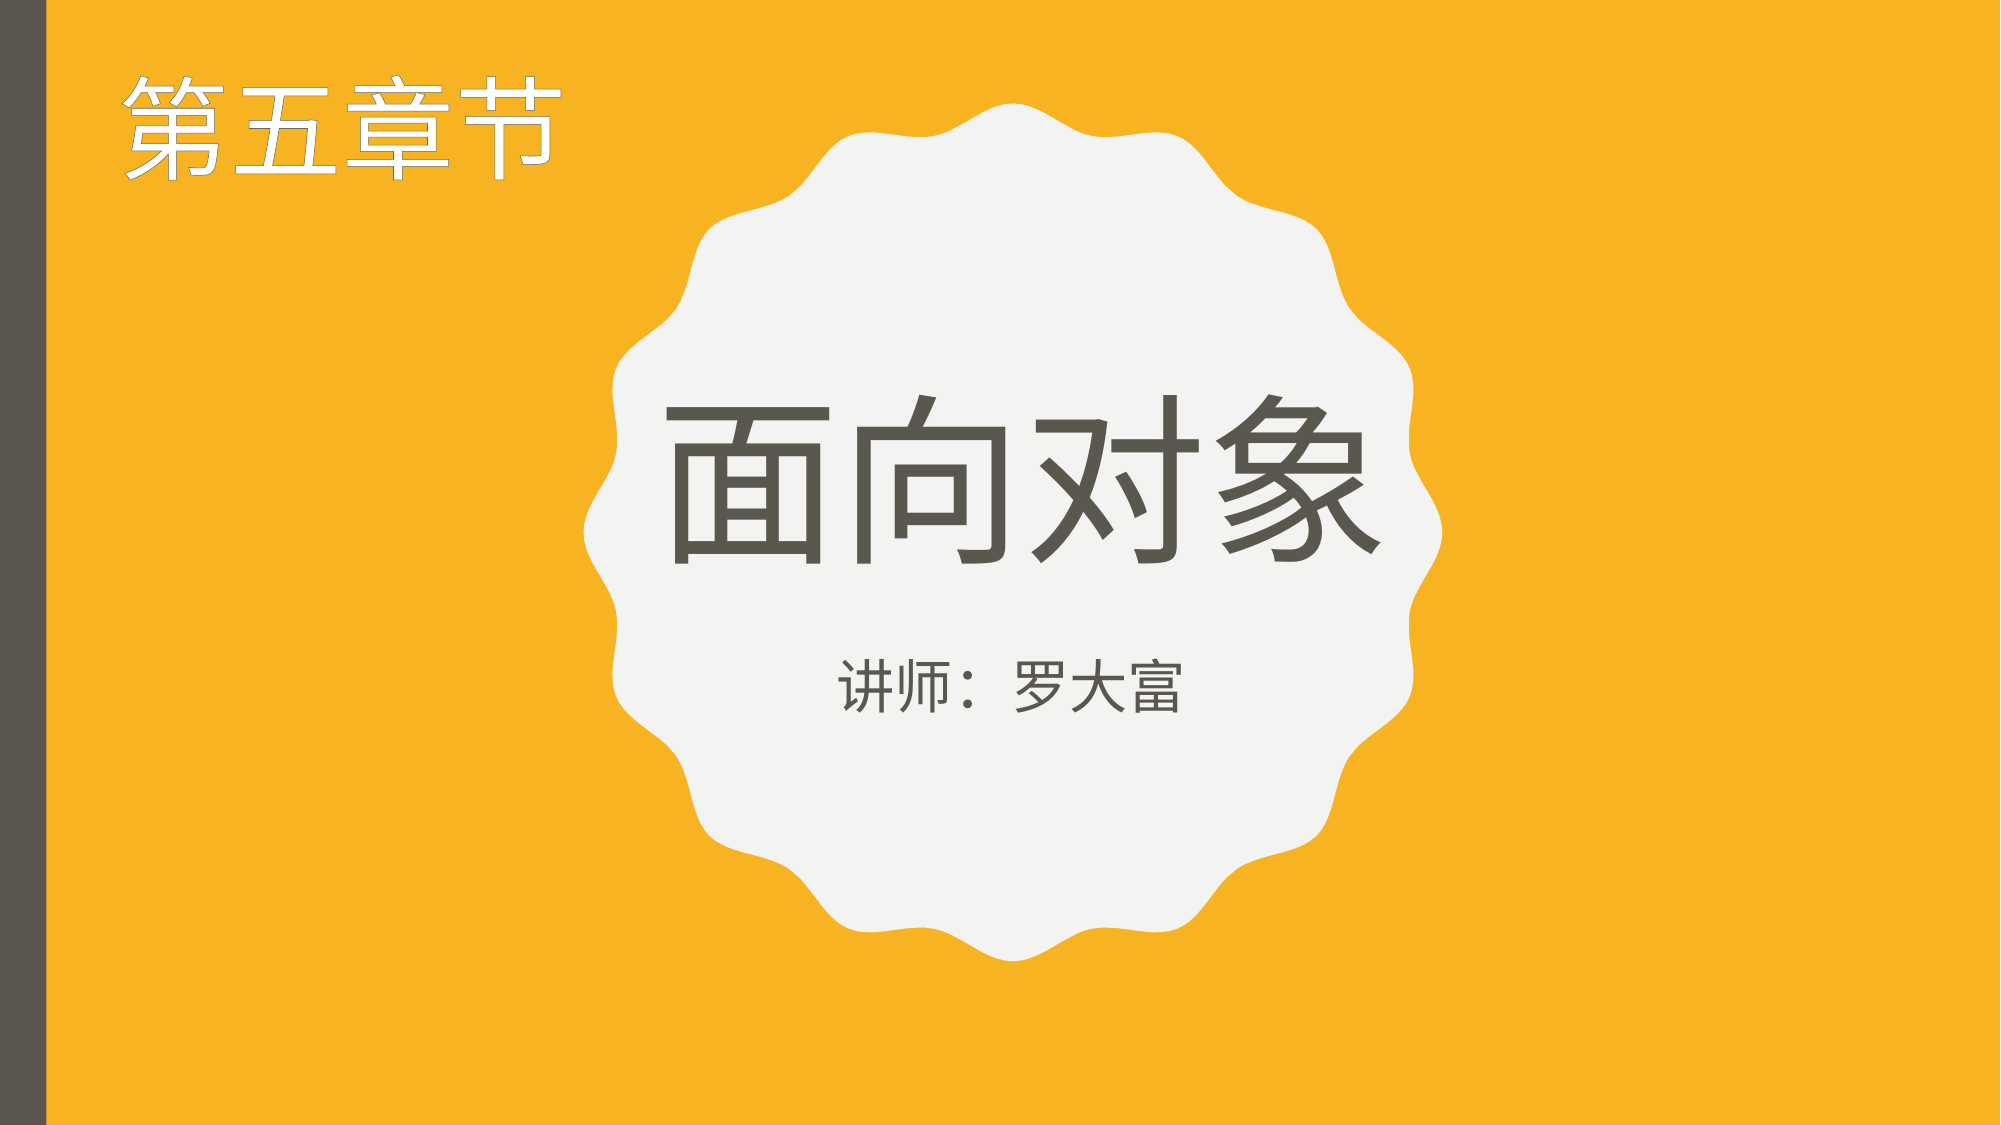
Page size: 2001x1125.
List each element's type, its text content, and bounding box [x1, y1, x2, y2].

text_box 讲师：罗大富 [336, 642, 1686, 728]
title 面向对象 [176, 250, 1870, 702]
text_box 第五章节 [102, 51, 813, 201]
